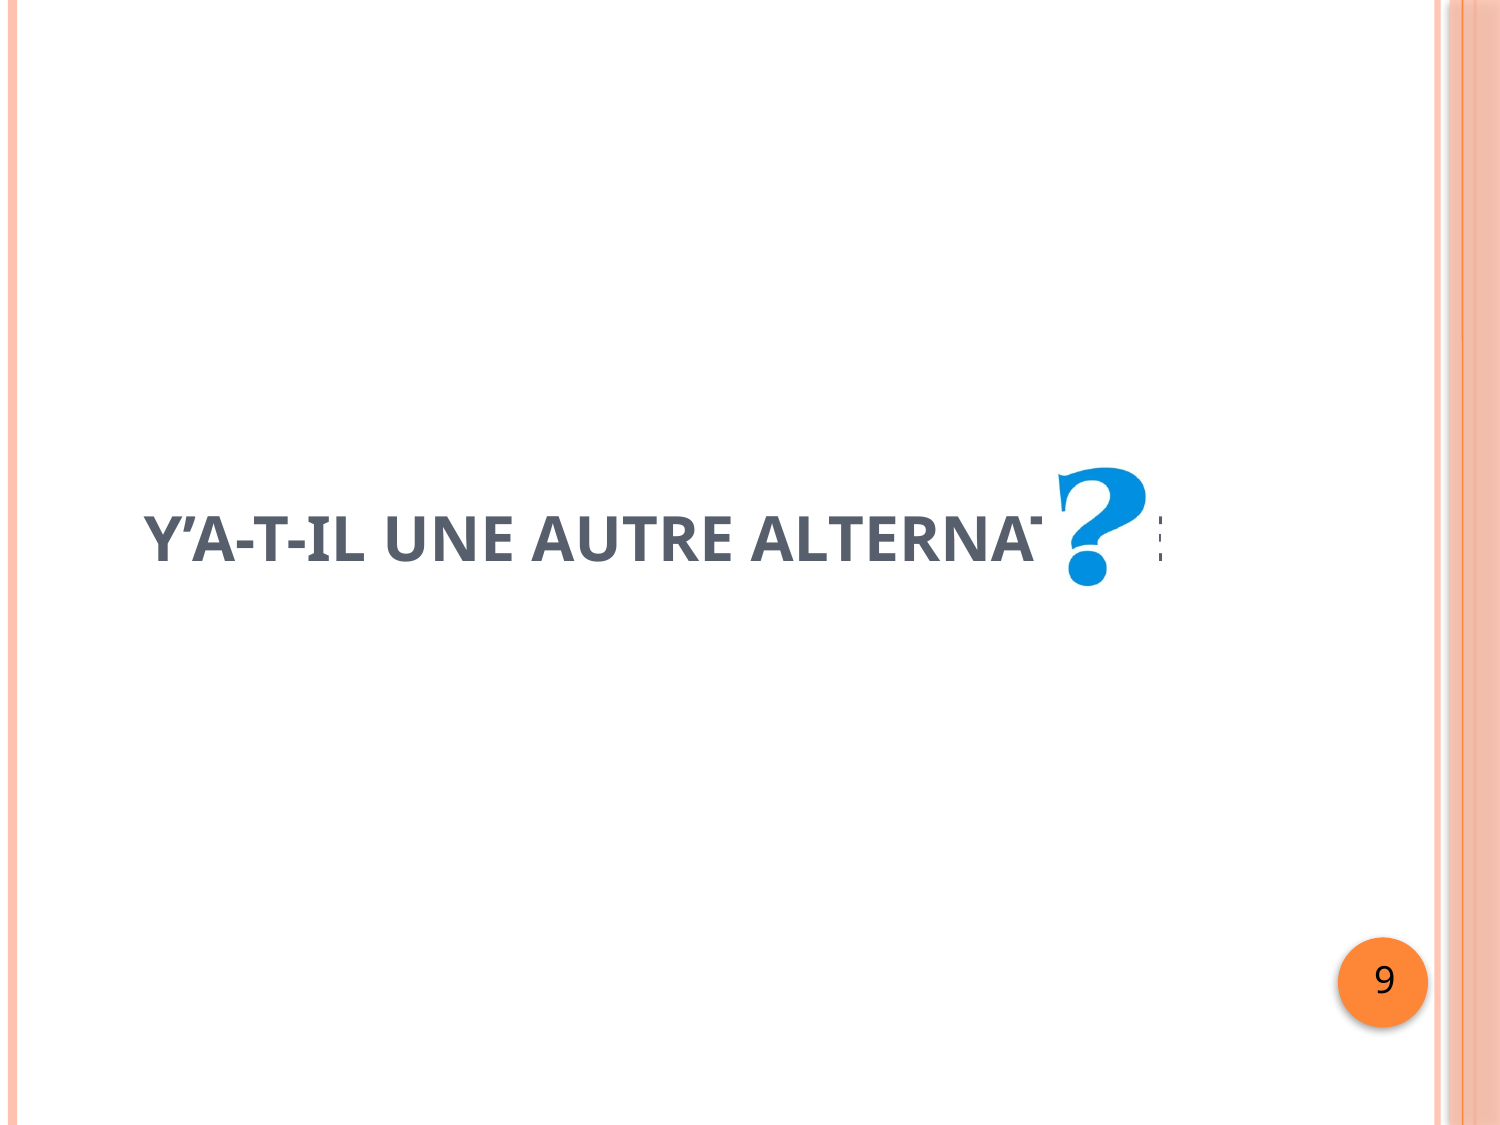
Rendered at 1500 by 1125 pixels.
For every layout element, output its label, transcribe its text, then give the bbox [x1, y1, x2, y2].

text_box 9 [1359, 949, 1430, 1009]
title Y’a-t-il une autre alternative [128, 468, 1354, 657]
picture [1042, 456, 1160, 599]
